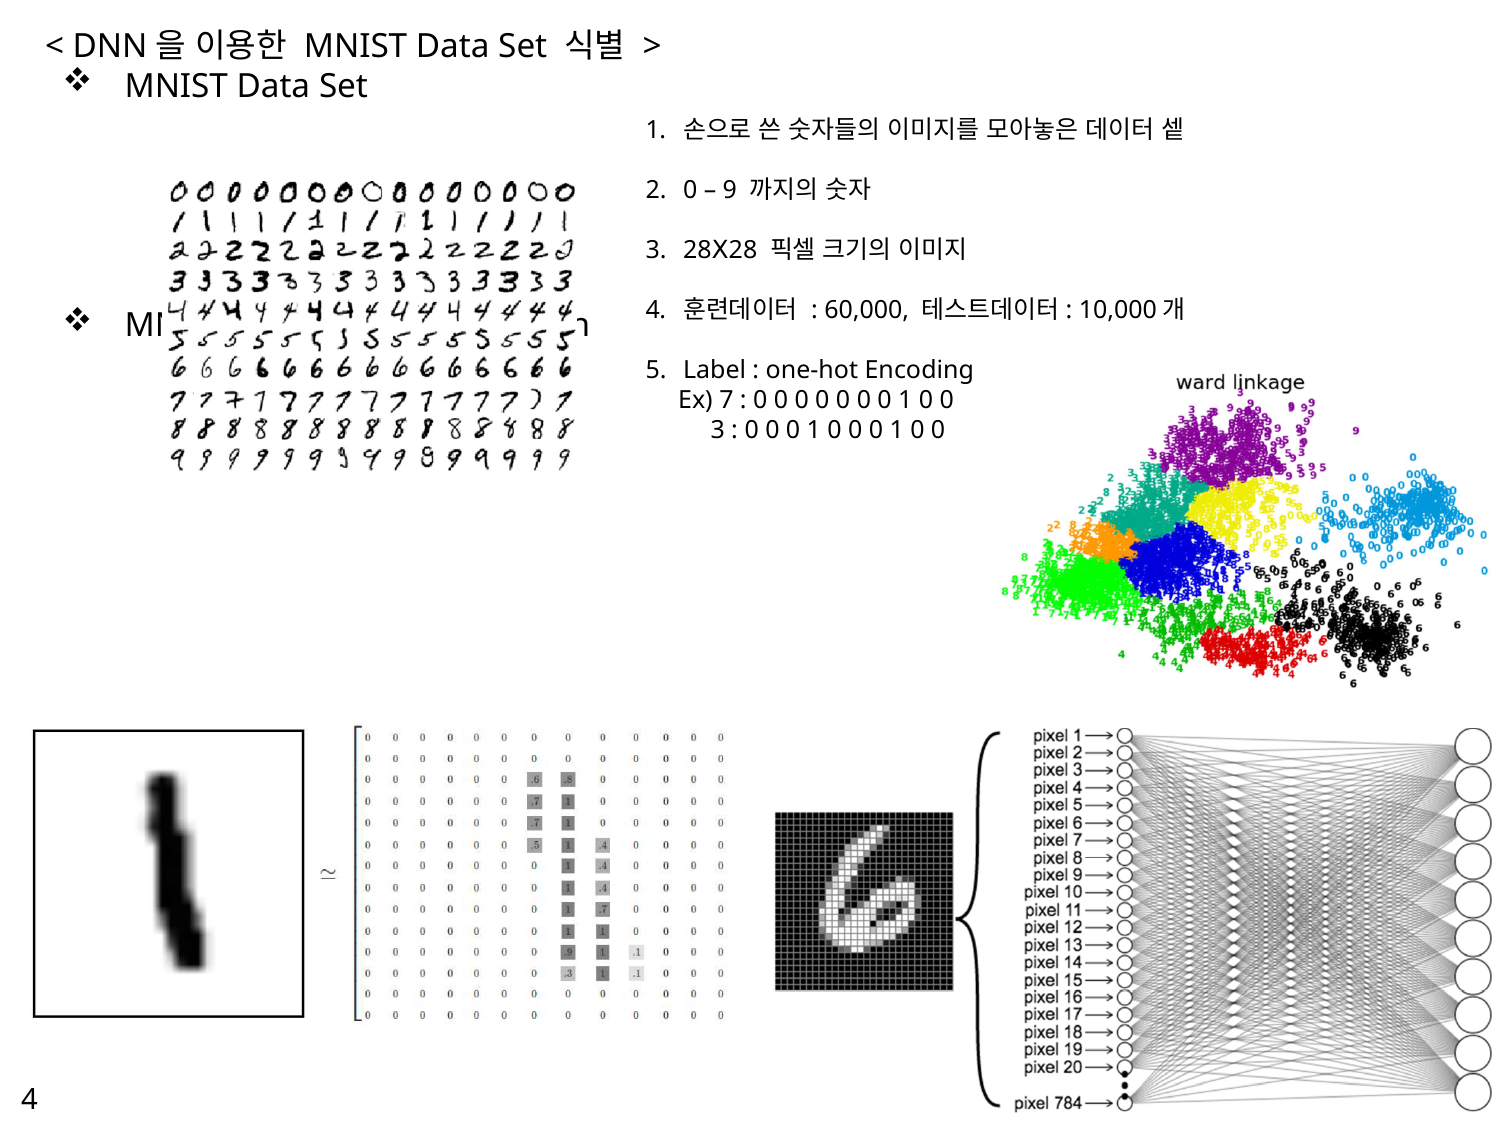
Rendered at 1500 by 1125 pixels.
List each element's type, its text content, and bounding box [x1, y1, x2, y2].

text_box 손으로 쓴 숫자들의 이미지를 모아놓은 데이터 셑 0 – 9 까지의 숫자 28Ⅹ28 픽셀 크기의 이미지 훈련데이터 : 60,000, 테스트데이터: 10,000개 Label : one-hot Encoding Ex) 7 : 0 0 0 0 0 0 0 1 0 0 3 : 0 0 0 1 0 0 0 1 0 0 [630, 106, 1261, 481]
picture [162, 178, 577, 475]
text_box [0, 0, 1500, 75]
slide_number 4 [6, 1073, 125, 1116]
picture [993, 358, 1500, 702]
picture [30, 718, 1500, 1121]
list < DNN을 이용한 MNIST Data Set 식별 > MNIST Data Set MNIST Data Set : Visualization [30, 75, 1391, 719]
